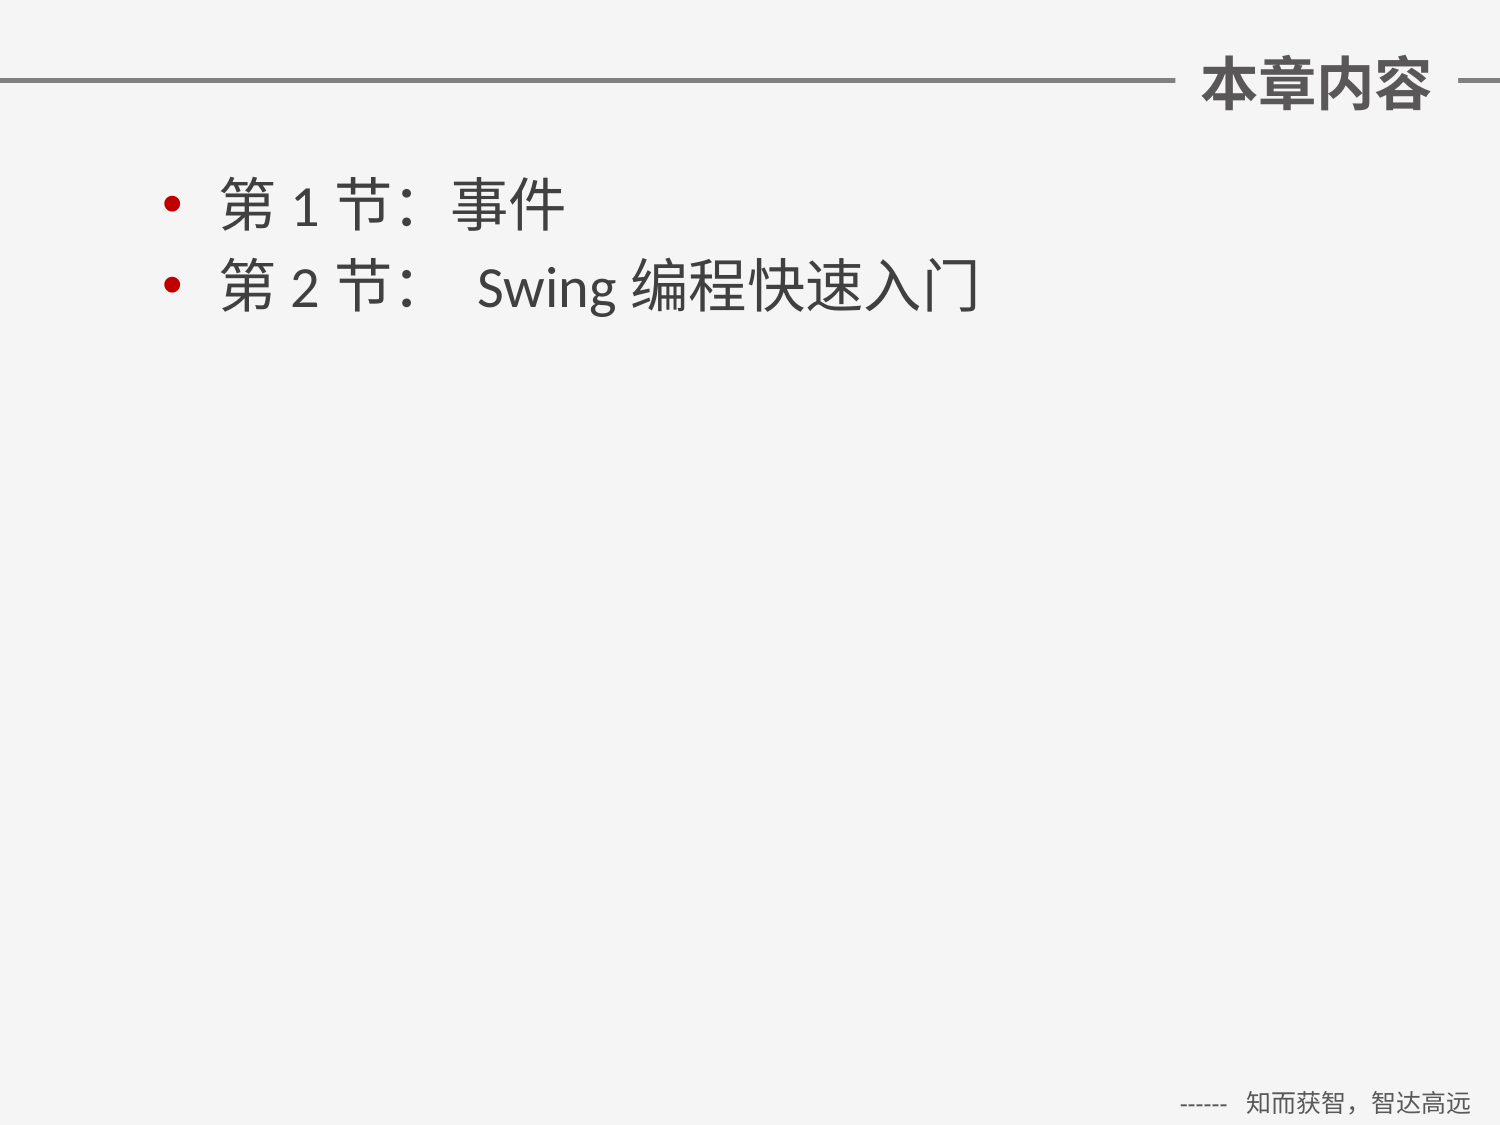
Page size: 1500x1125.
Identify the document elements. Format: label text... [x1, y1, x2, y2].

title 本章内容 [1175, 39, 1459, 125]
text_box 第1节：事件 第2节： Swing编程快速入门 [147, 160, 1375, 958]
